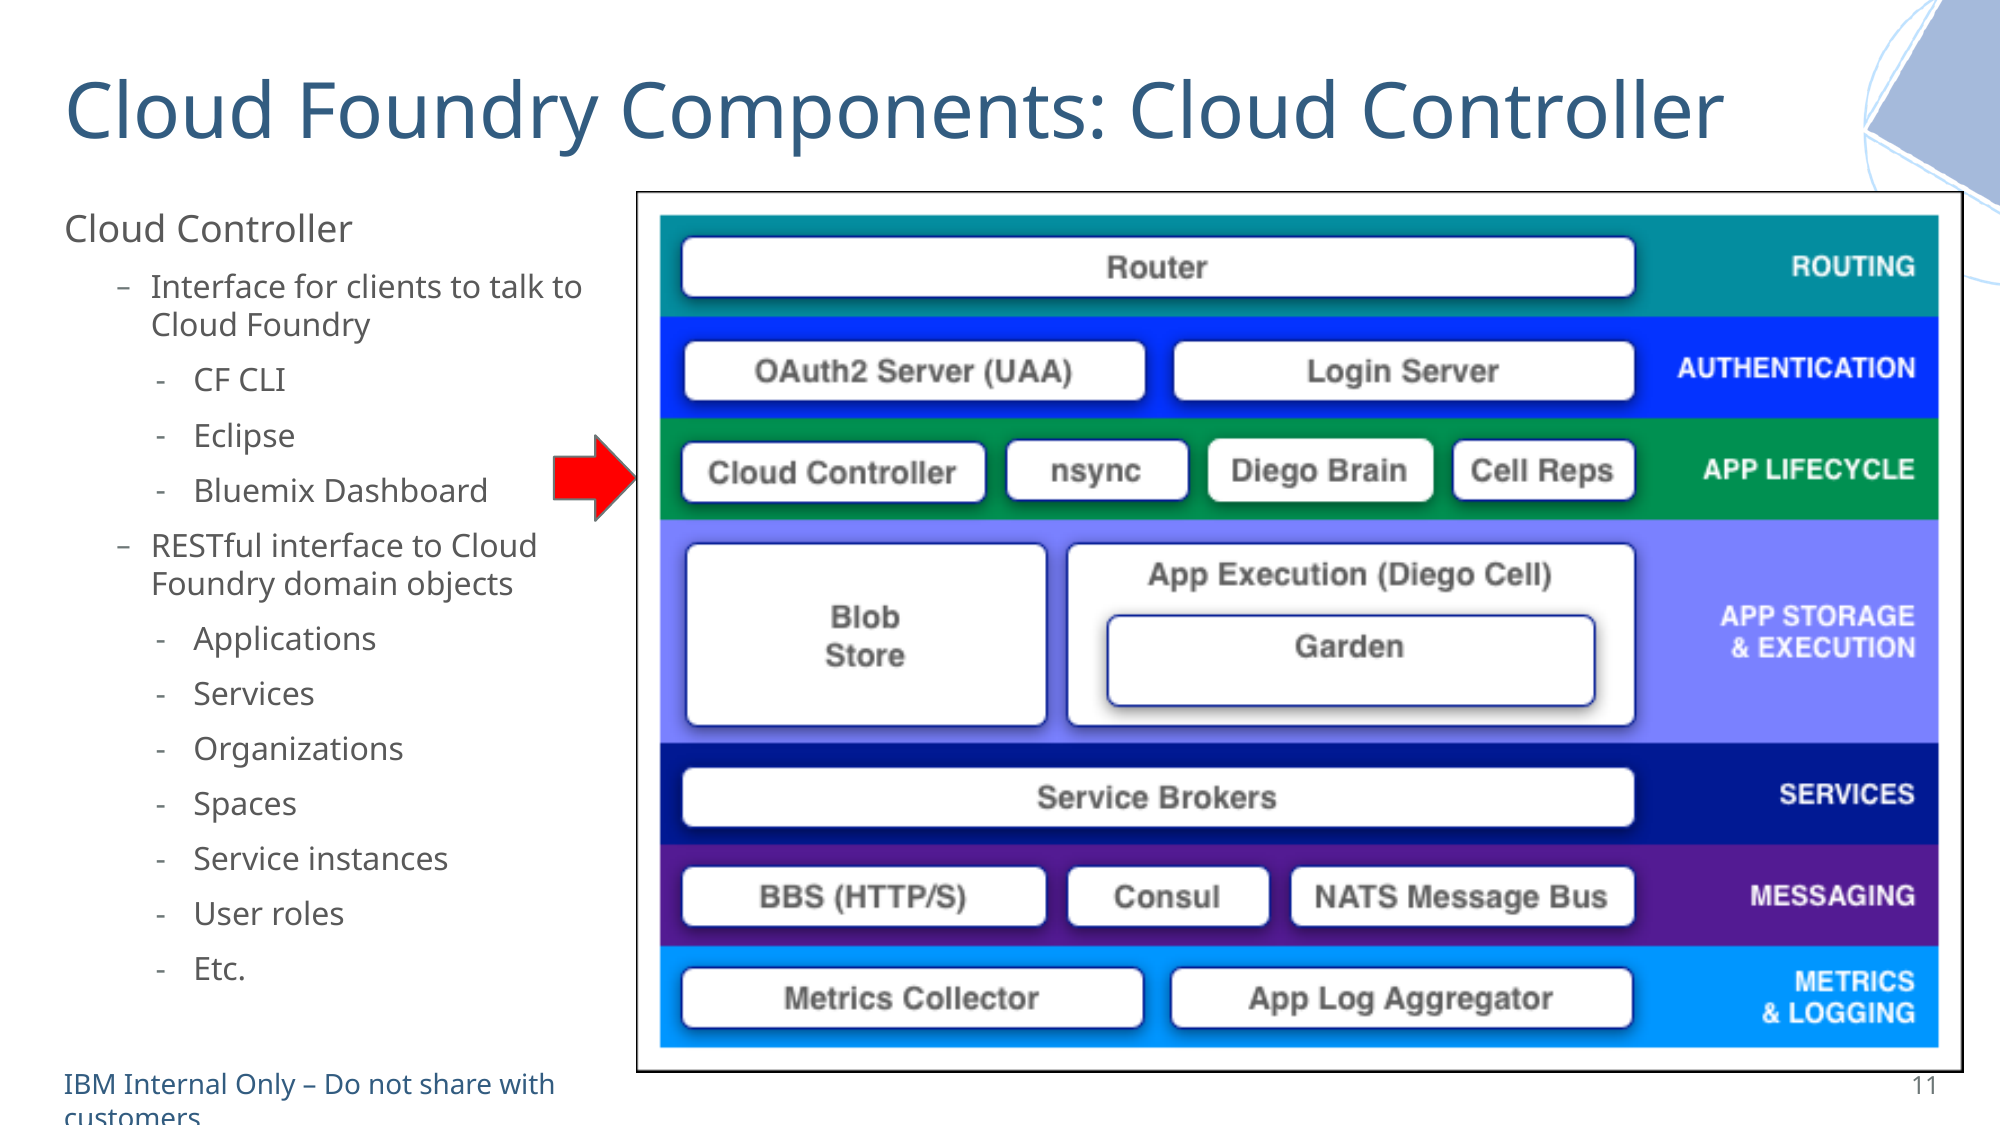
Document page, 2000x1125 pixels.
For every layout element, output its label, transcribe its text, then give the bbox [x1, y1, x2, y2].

list Cloud Controller Interface for clients to talk to Cloud Foundry CF CLI Eclipse Bluemix Dashboard RESTful interface to Cloud Foundry domain objects Applications Services Organizations Spaces Service instances User roles Etc. [64, 197, 631, 1031]
picture [636, 191, 1964, 1073]
title Cloud Foundry Components: Cloud Controller [64, 9, 1850, 155]
text_box [553, 435, 631, 521]
slide_number 11 [1866, 1081, 1955, 1117]
